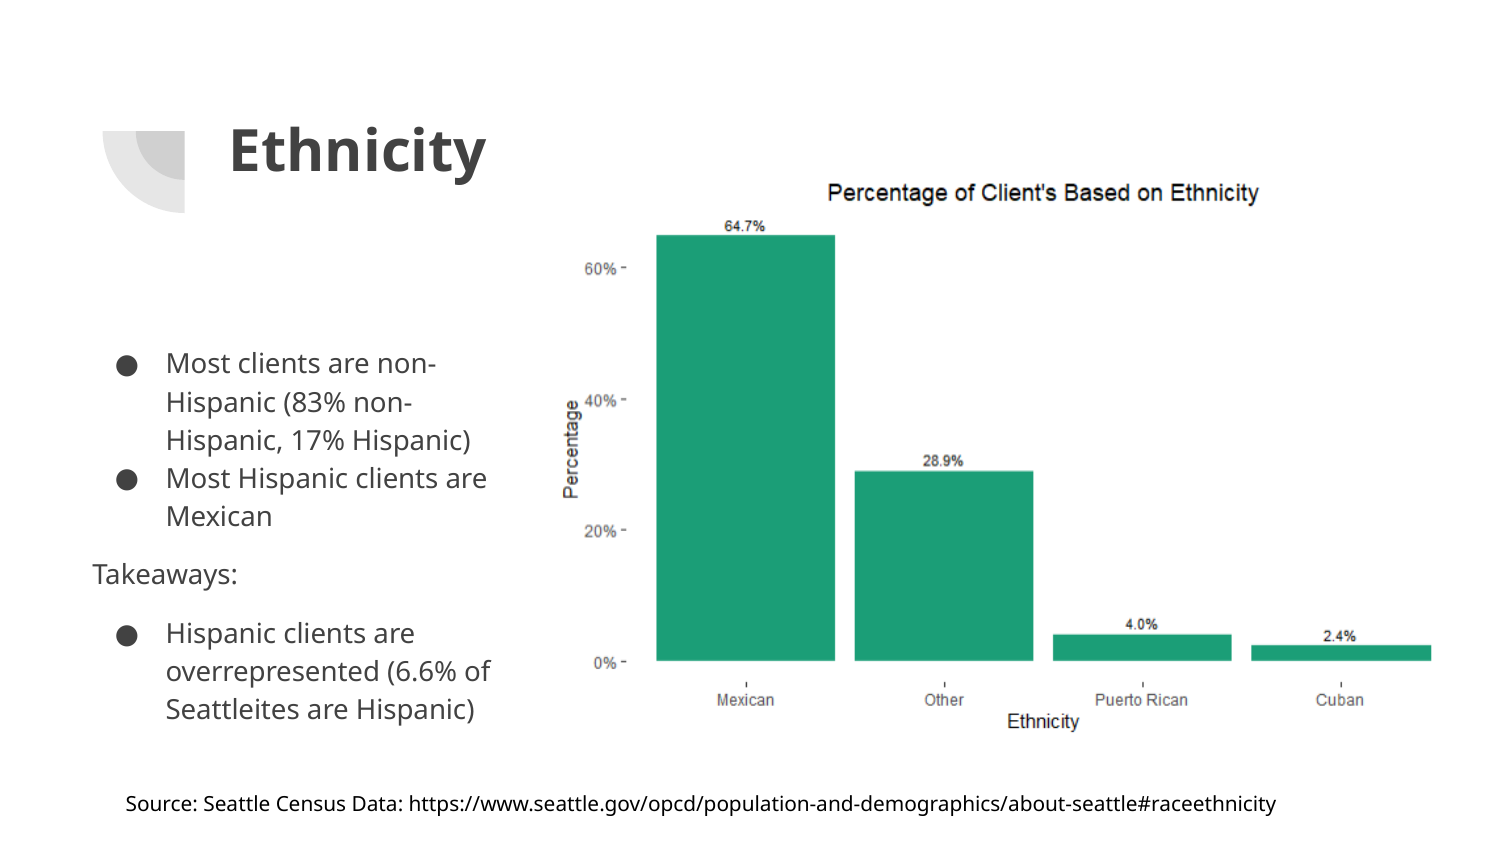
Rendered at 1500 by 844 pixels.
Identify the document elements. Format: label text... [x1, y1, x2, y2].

text_box Source: Seattle Census Data: https://www.seattle.gov/opcd/population-and-demographics/about-seattle#raceethnicity [110, 778, 1314, 829]
list Most clients are non-Hispanic (83% non-Hispanic, 17% Hispanic) Most Hispanic clients are Mexican Takeaways: Hispanic clients are overrepresented (6.6% of Seattleites are Hispanic) [77, 326, 522, 744]
picture [545, 172, 1455, 744]
title Ethnicity [213, 98, 1368, 240]
